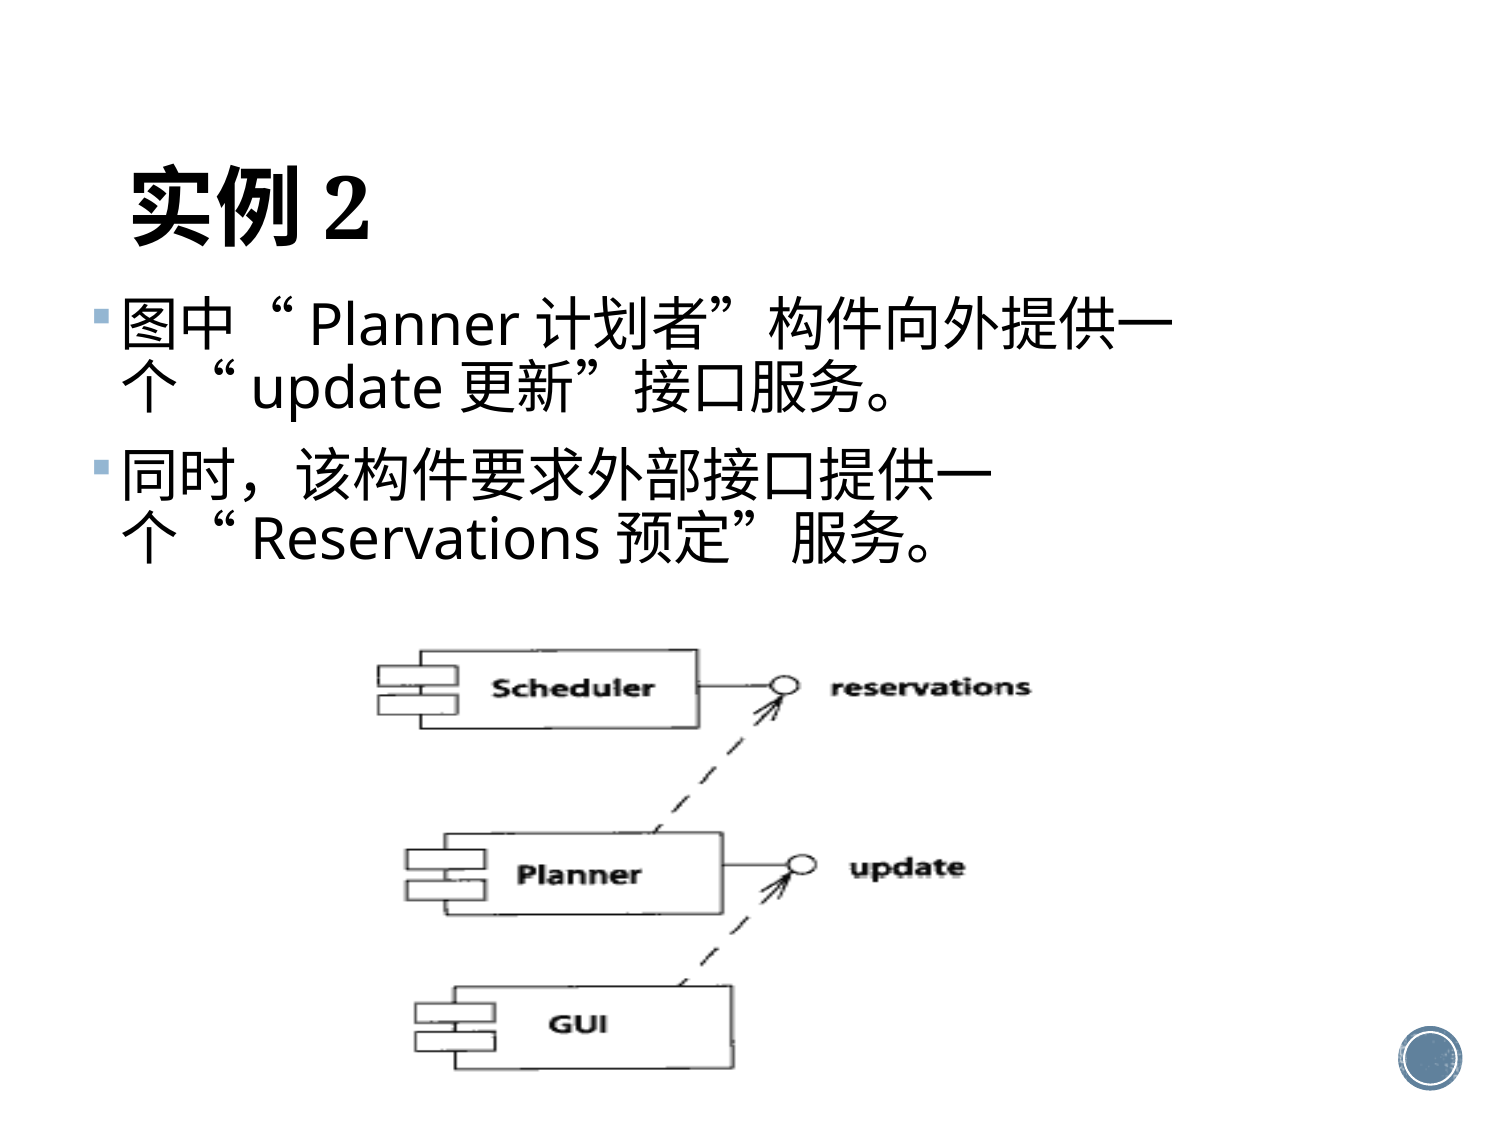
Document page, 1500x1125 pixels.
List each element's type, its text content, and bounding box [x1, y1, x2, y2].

list 图中“Planner计划者”构件向外提供一个“update更新”接口服务。 同时，该构件要求外部接口提供一个“Reservations预定”服务。 [75, 287, 1425, 625]
title 实例2 [112, 79, 1388, 287]
picture [362, 637, 1075, 1084]
